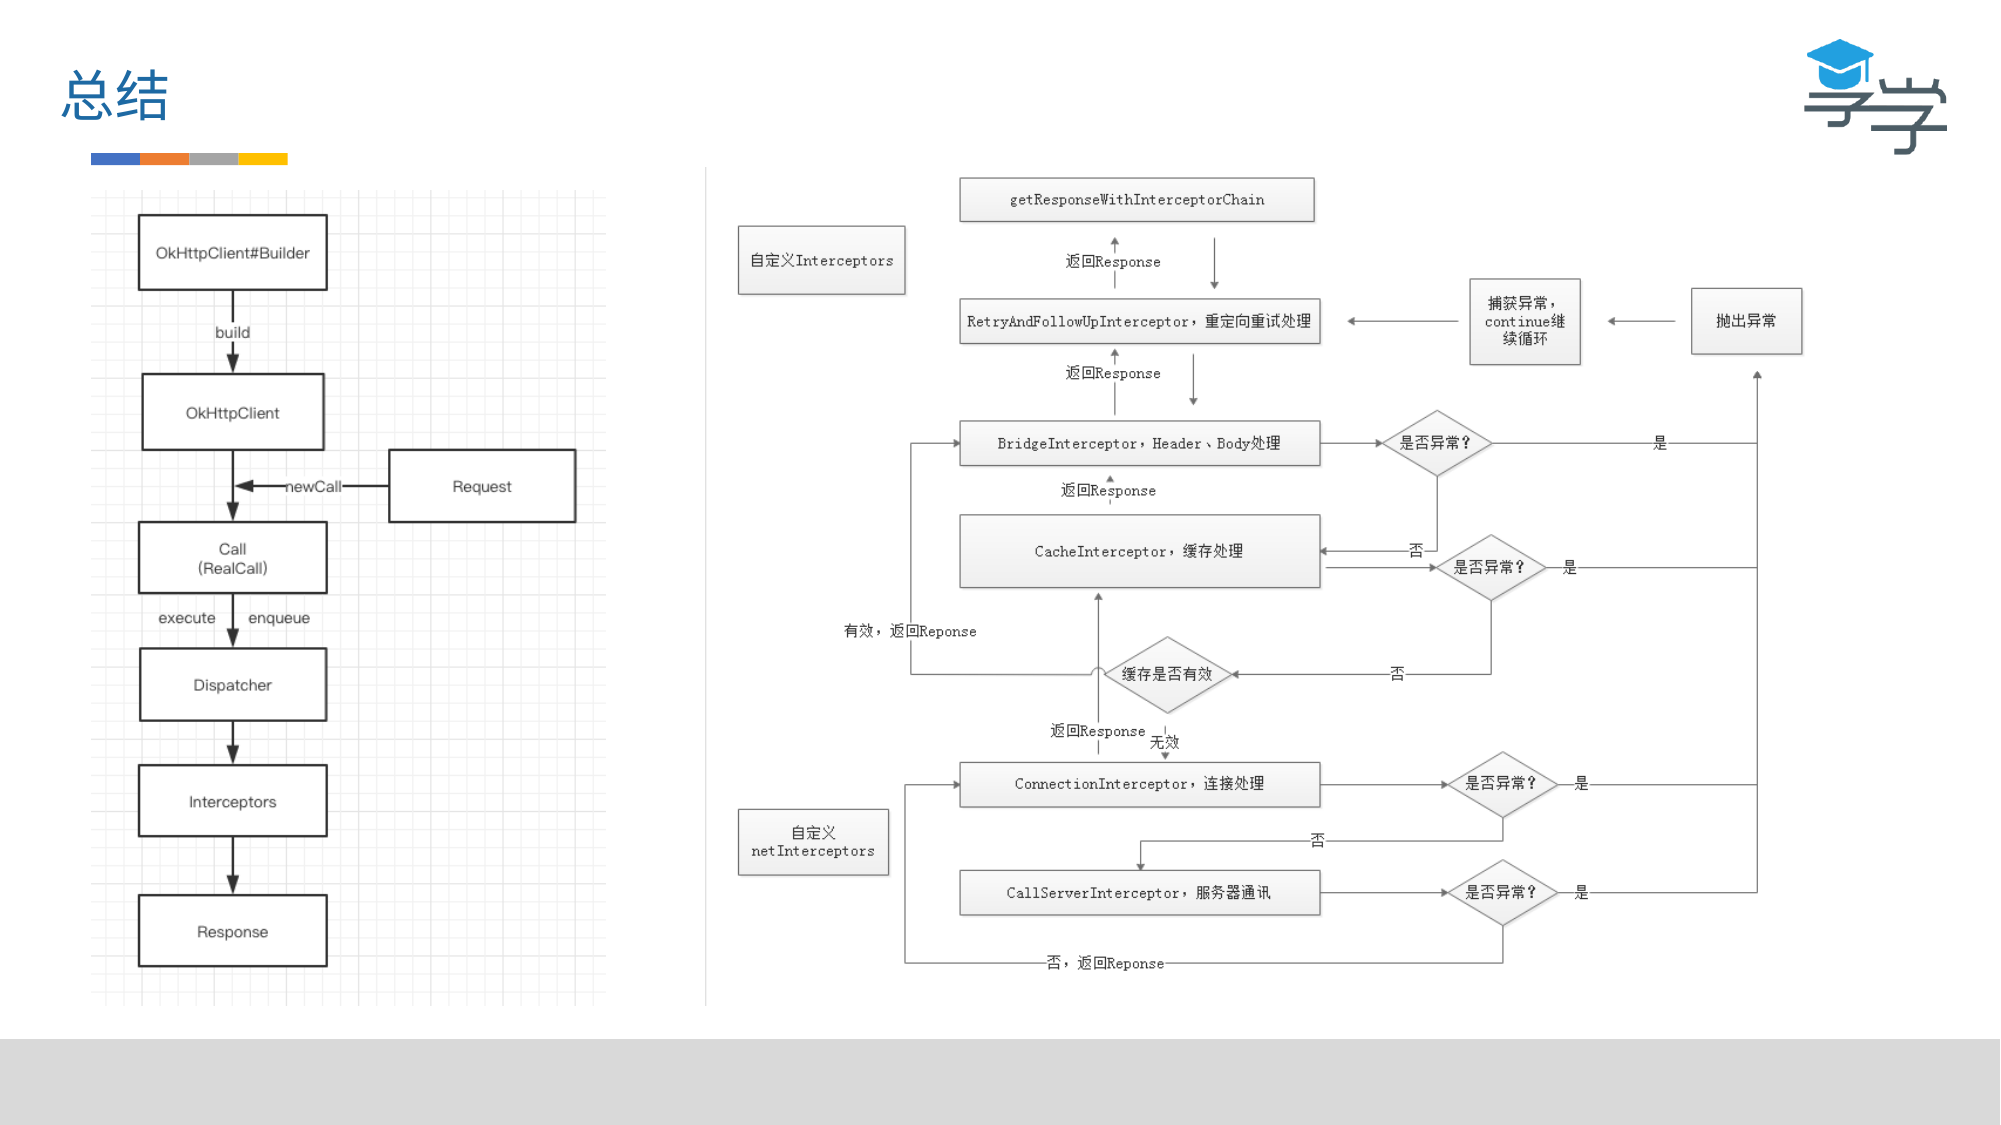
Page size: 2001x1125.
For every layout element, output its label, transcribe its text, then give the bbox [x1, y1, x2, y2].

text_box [90, 152, 288, 166]
picture [704, 20, 1952, 1006]
picture [90, 190, 606, 1006]
text_box 总结 [59, 60, 868, 128]
